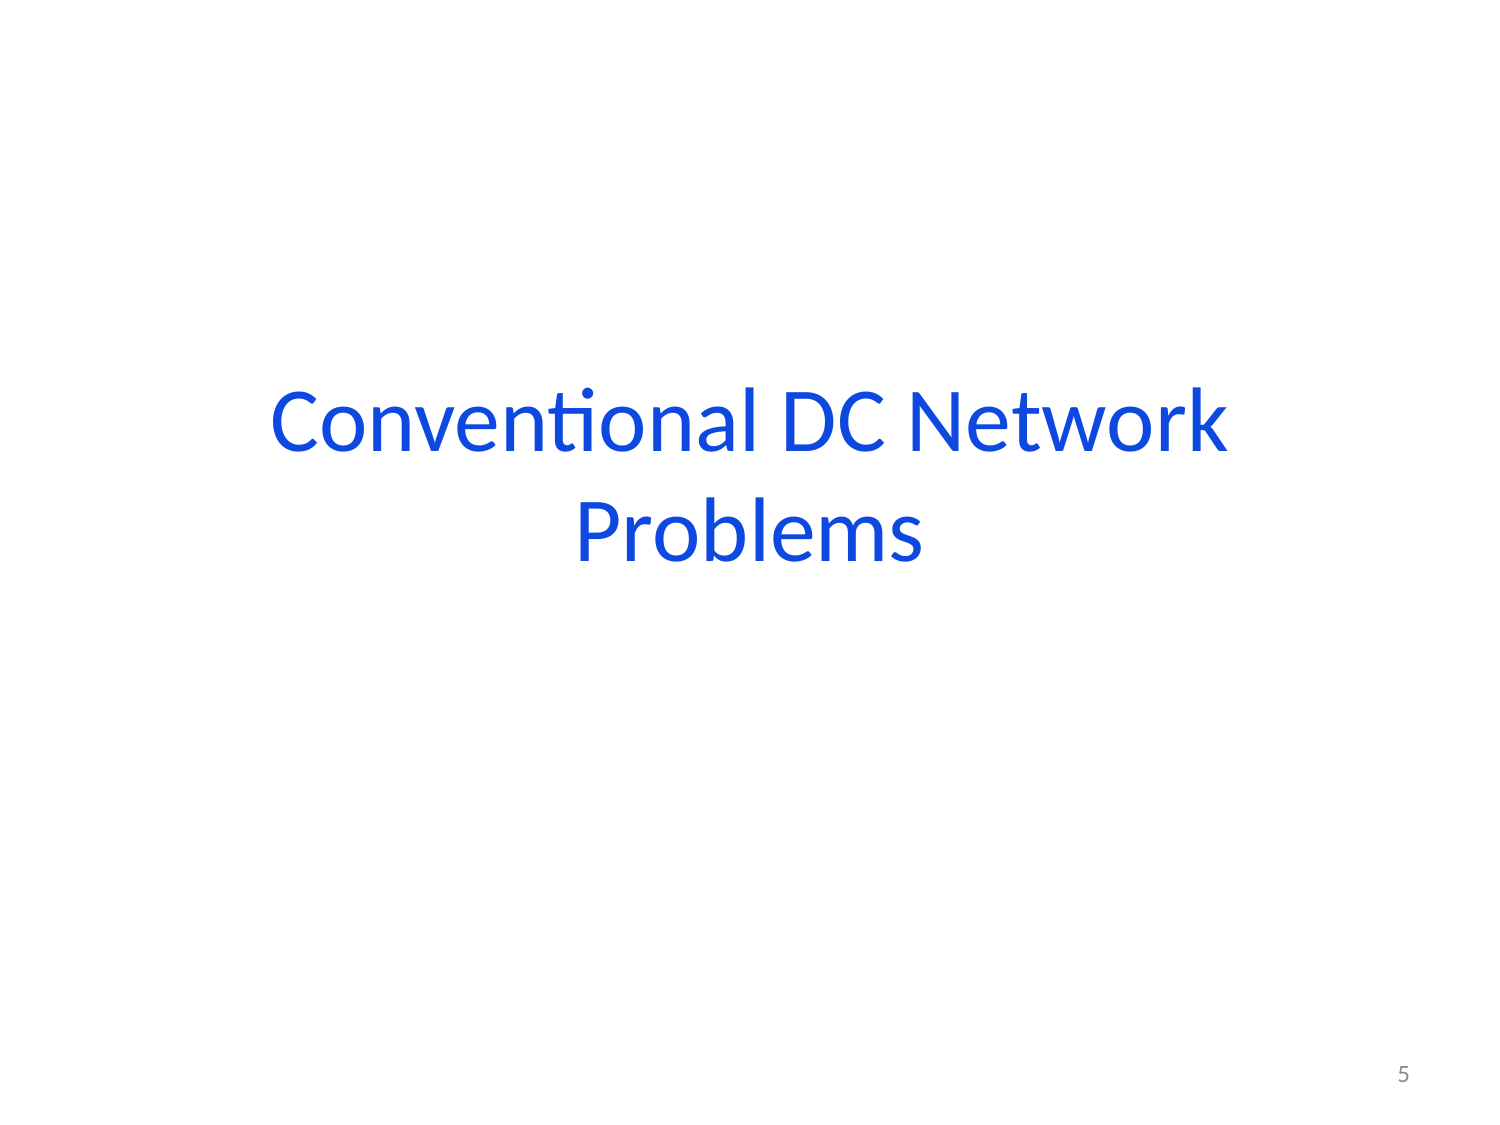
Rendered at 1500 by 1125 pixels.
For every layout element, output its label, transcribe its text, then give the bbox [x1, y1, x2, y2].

slide_number 5 [1074, 1042, 1425, 1103]
title Conventional DC Network Problems [112, 349, 1388, 591]
